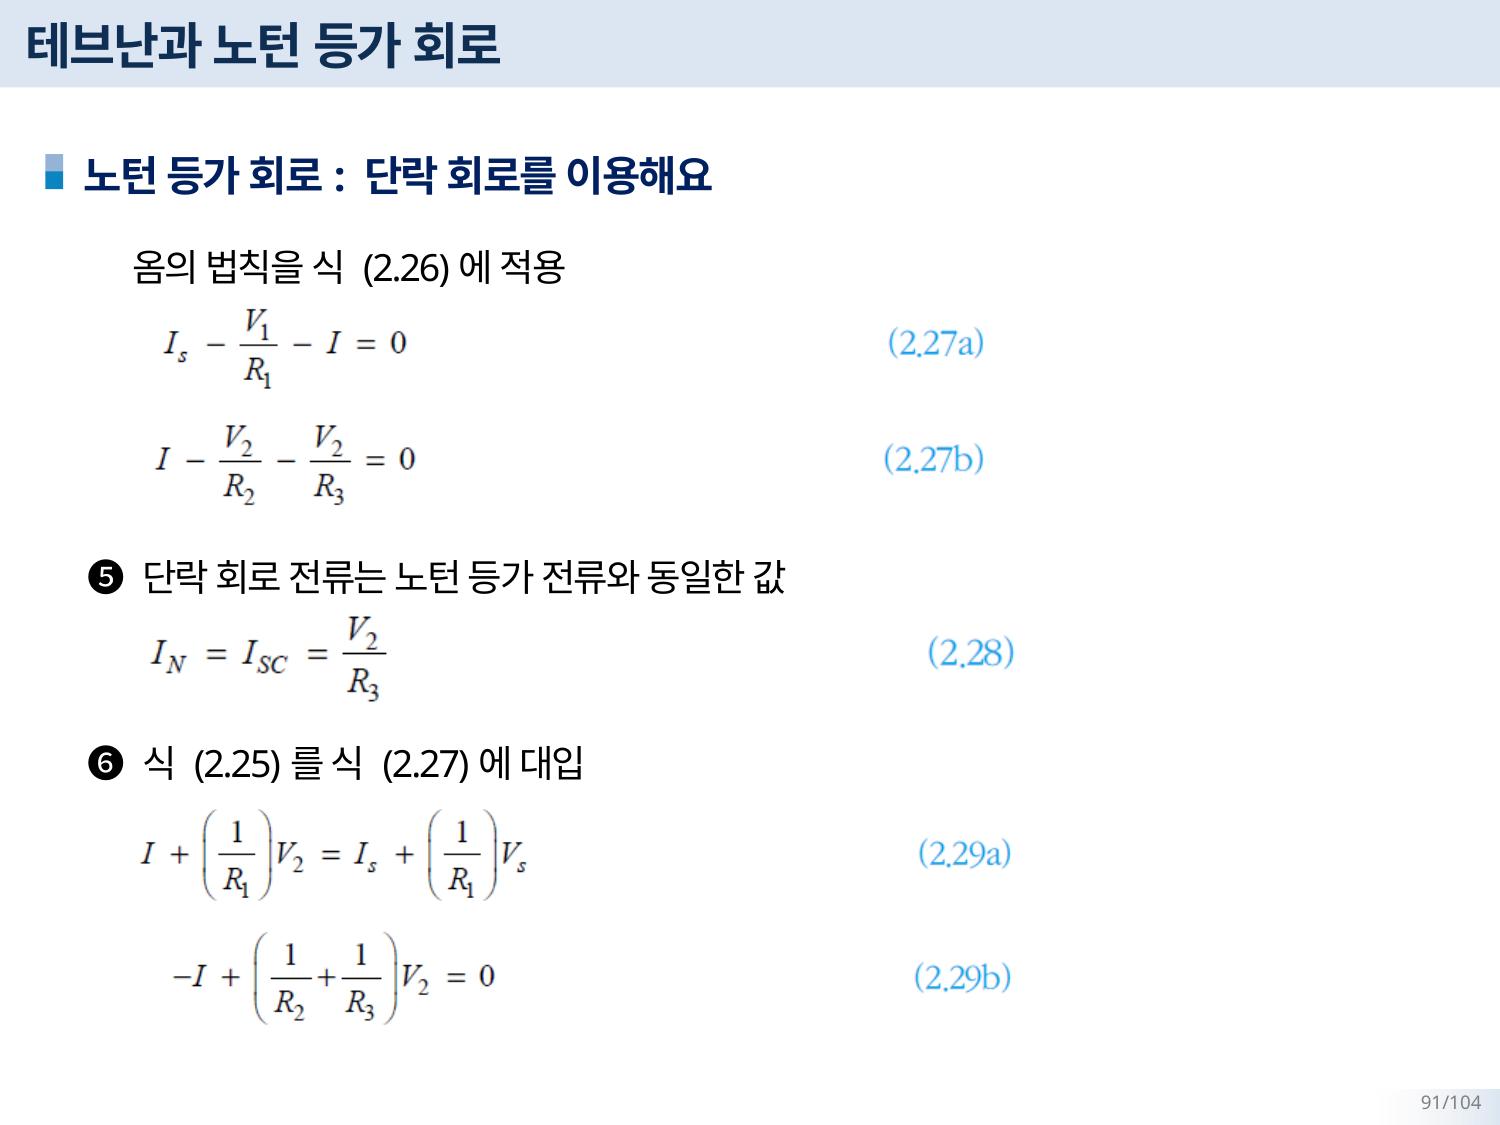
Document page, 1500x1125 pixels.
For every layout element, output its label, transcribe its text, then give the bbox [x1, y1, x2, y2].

text_box 옴의 법칙을 식 (2.26)에 적용 ❺ 단락 회로 전류는 노턴 등가 전류와 동일한 값 ❻ 식 (2.25)를 식 (2.27)에 대입 [72, 231, 1332, 1040]
picture [145, 609, 1021, 709]
picture [132, 801, 1020, 1035]
picture [145, 302, 996, 511]
title 테브난과 노턴 등가 회로 [10, 5, 1288, 84]
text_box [45, 136, 1450, 204]
